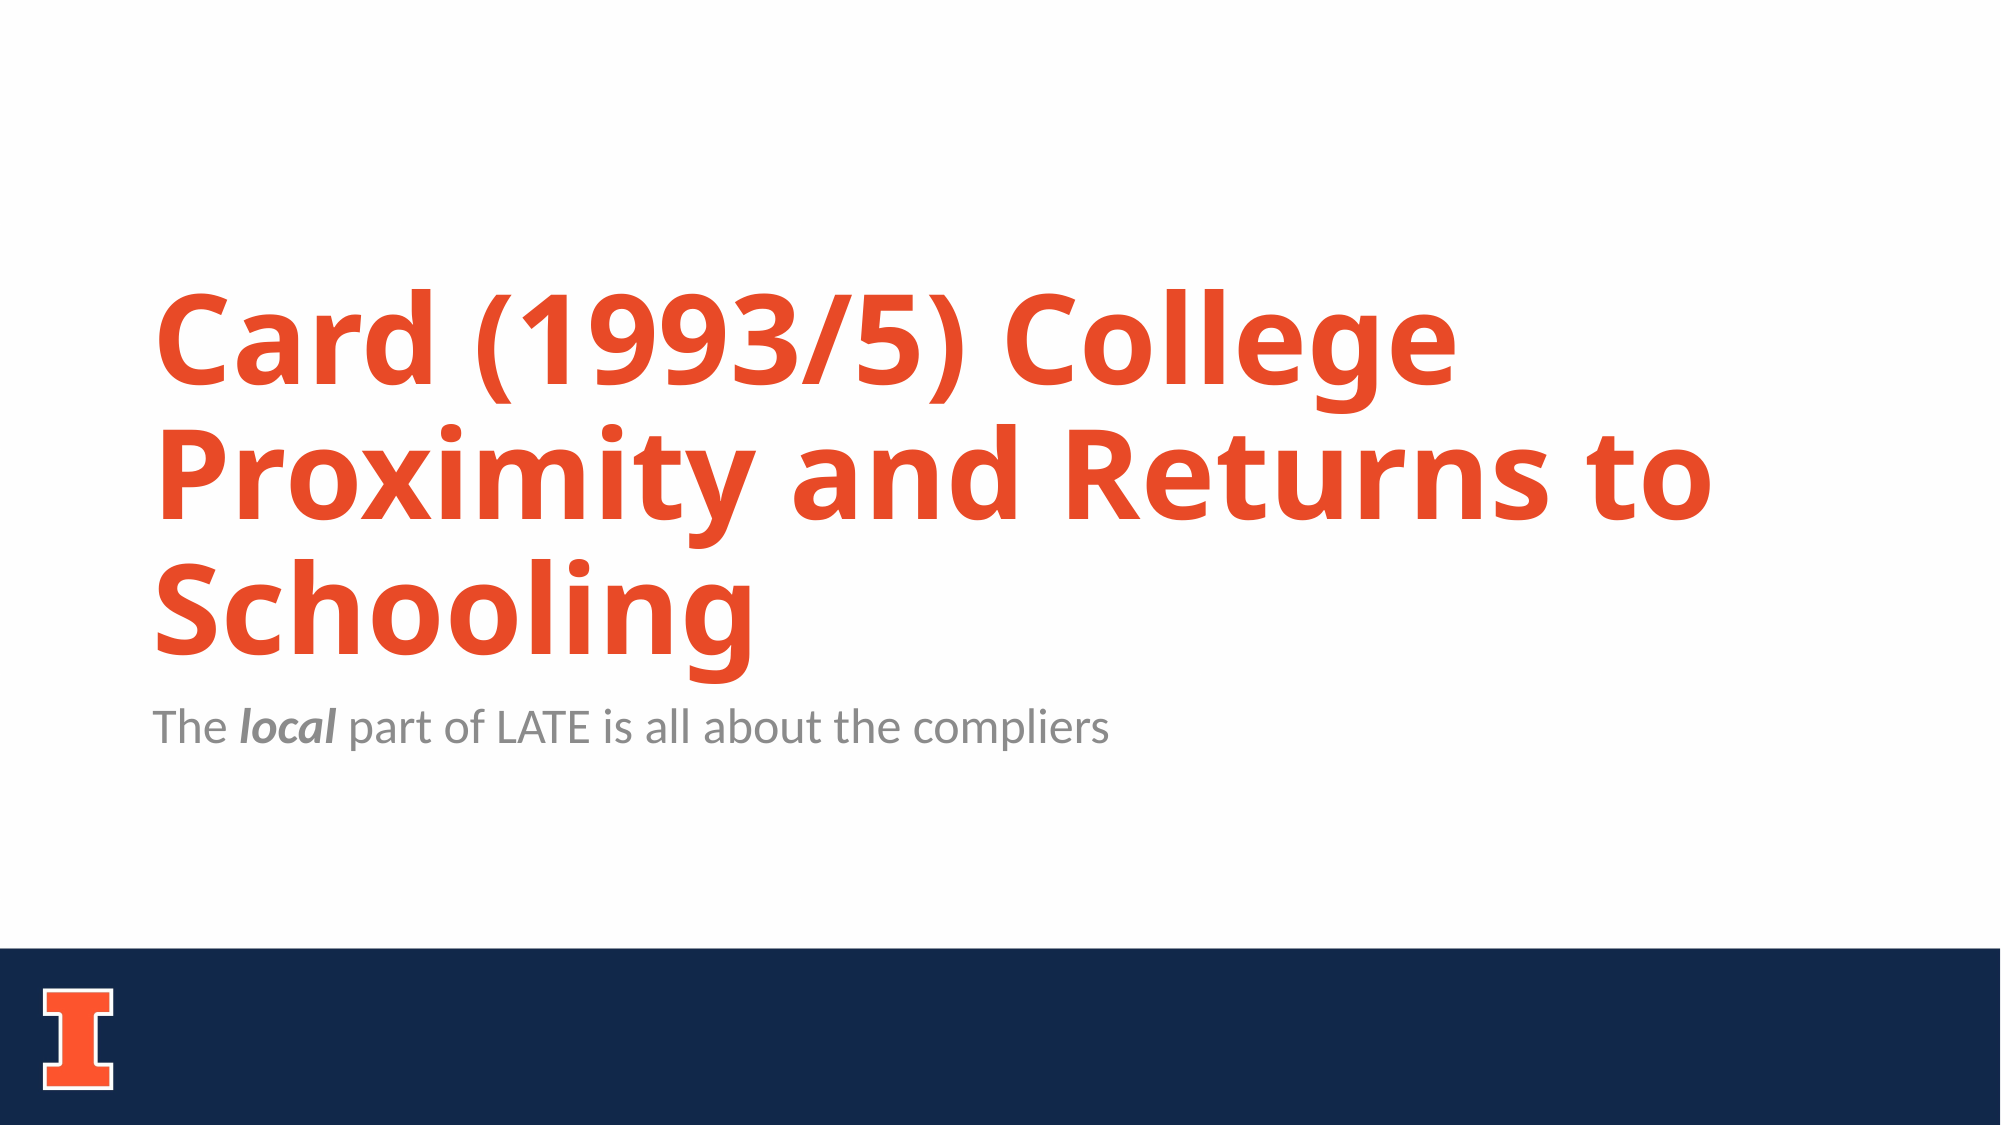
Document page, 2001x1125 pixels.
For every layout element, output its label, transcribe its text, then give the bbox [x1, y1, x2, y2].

list The local part of LATE is all about the compliers [137, 693, 1863, 940]
picture [0, 0, 2001, 1125]
title Card (1993/5) College Proximity and Returns to Schooling [137, 220, 1863, 689]
